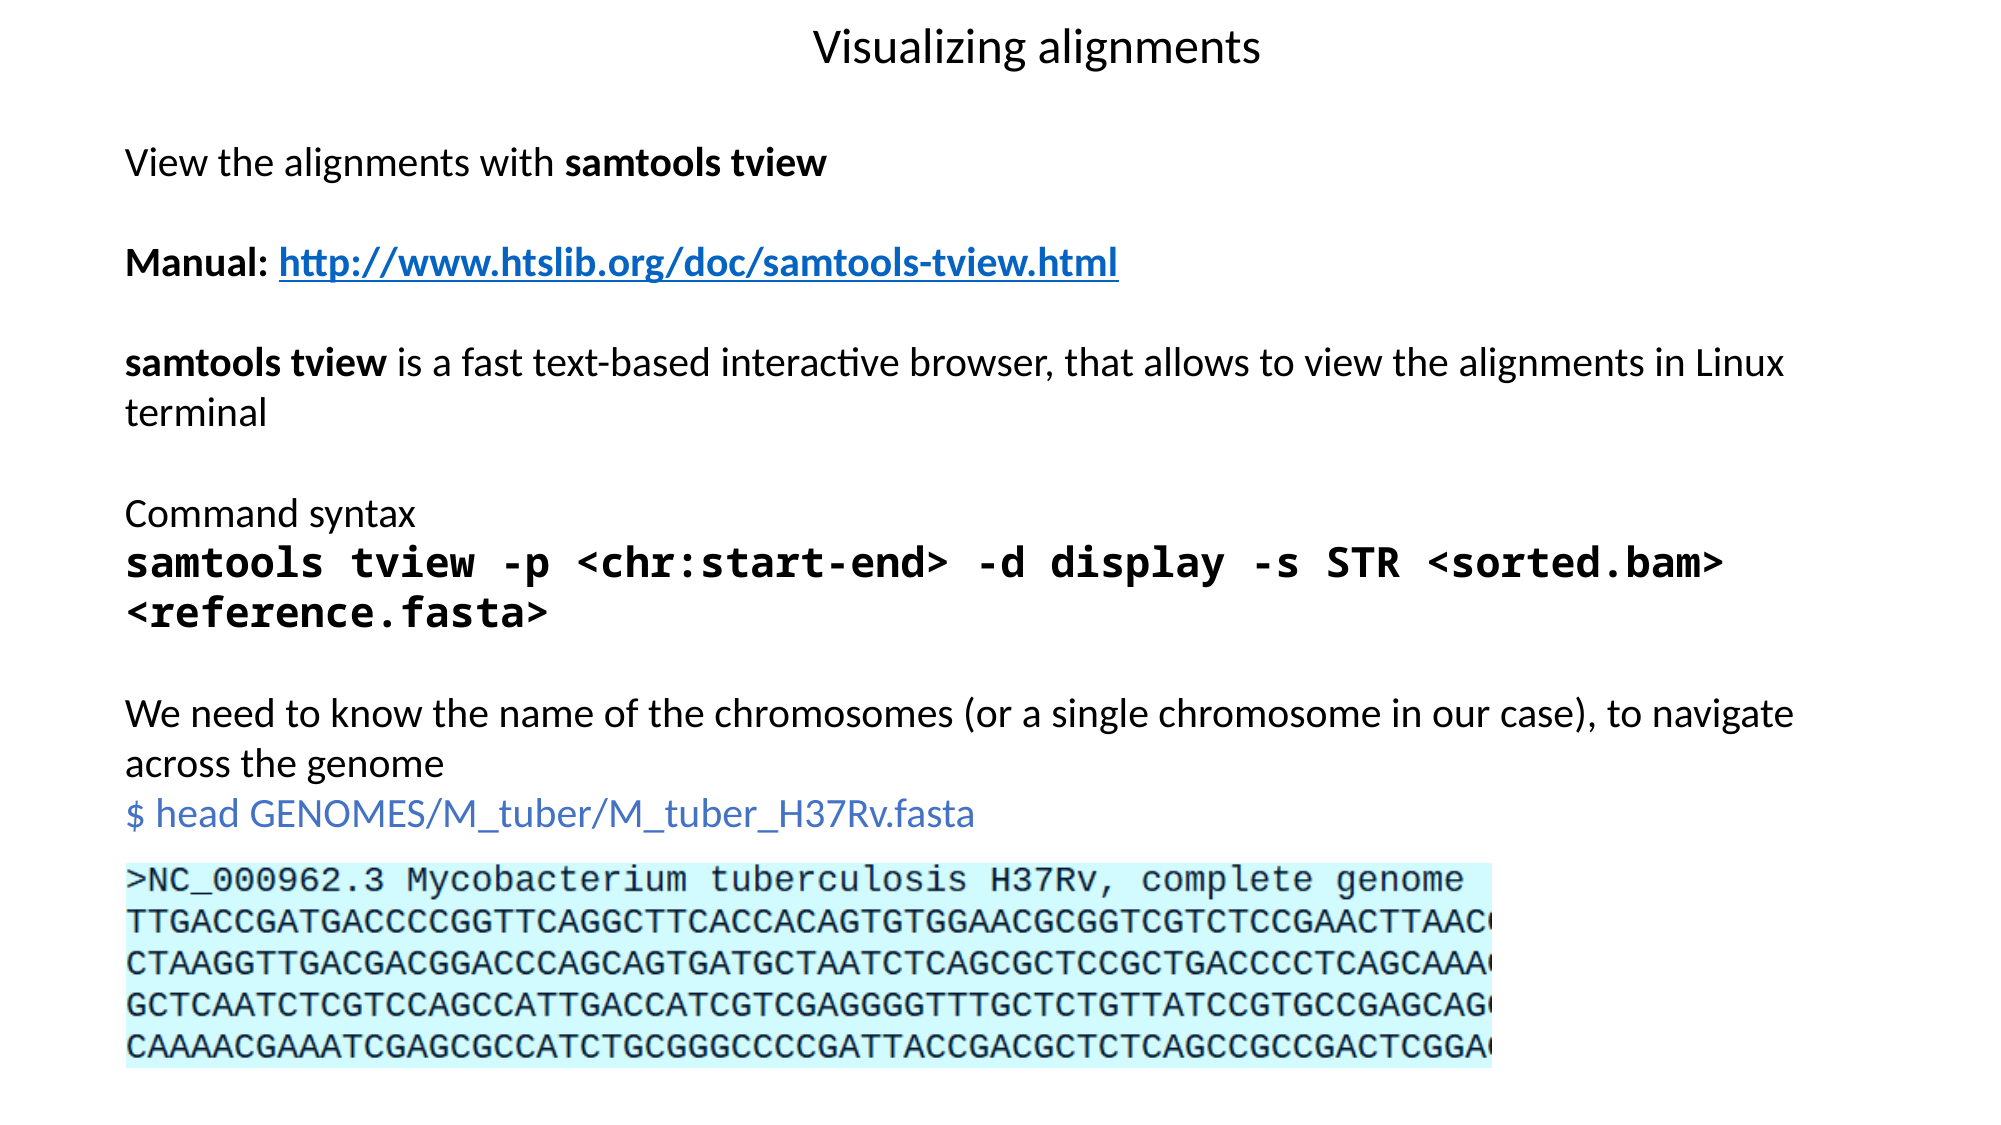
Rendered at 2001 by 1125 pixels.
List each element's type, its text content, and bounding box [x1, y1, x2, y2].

picture [126, 863, 1492, 1068]
text_box View the alignments with samtools tview Manual: http://www.htslib.org/doc/samtools-tview.html samtools tview is a fast text-based interactive browser, that allows to view the alignments in Linux terminal Command syntax samtools tview -p <chr:start-end> -d display -s STR <sorted.bam> <reference.fasta> We need to know the name of the chromosomes (or a single chromosome in our case), to navigate across the genome $ head GENOMES/M_tuber/M_tuber_H37Rv.fasta [110, 127, 1885, 943]
text_box Visualizing alignments [798, 6, 1277, 127]
